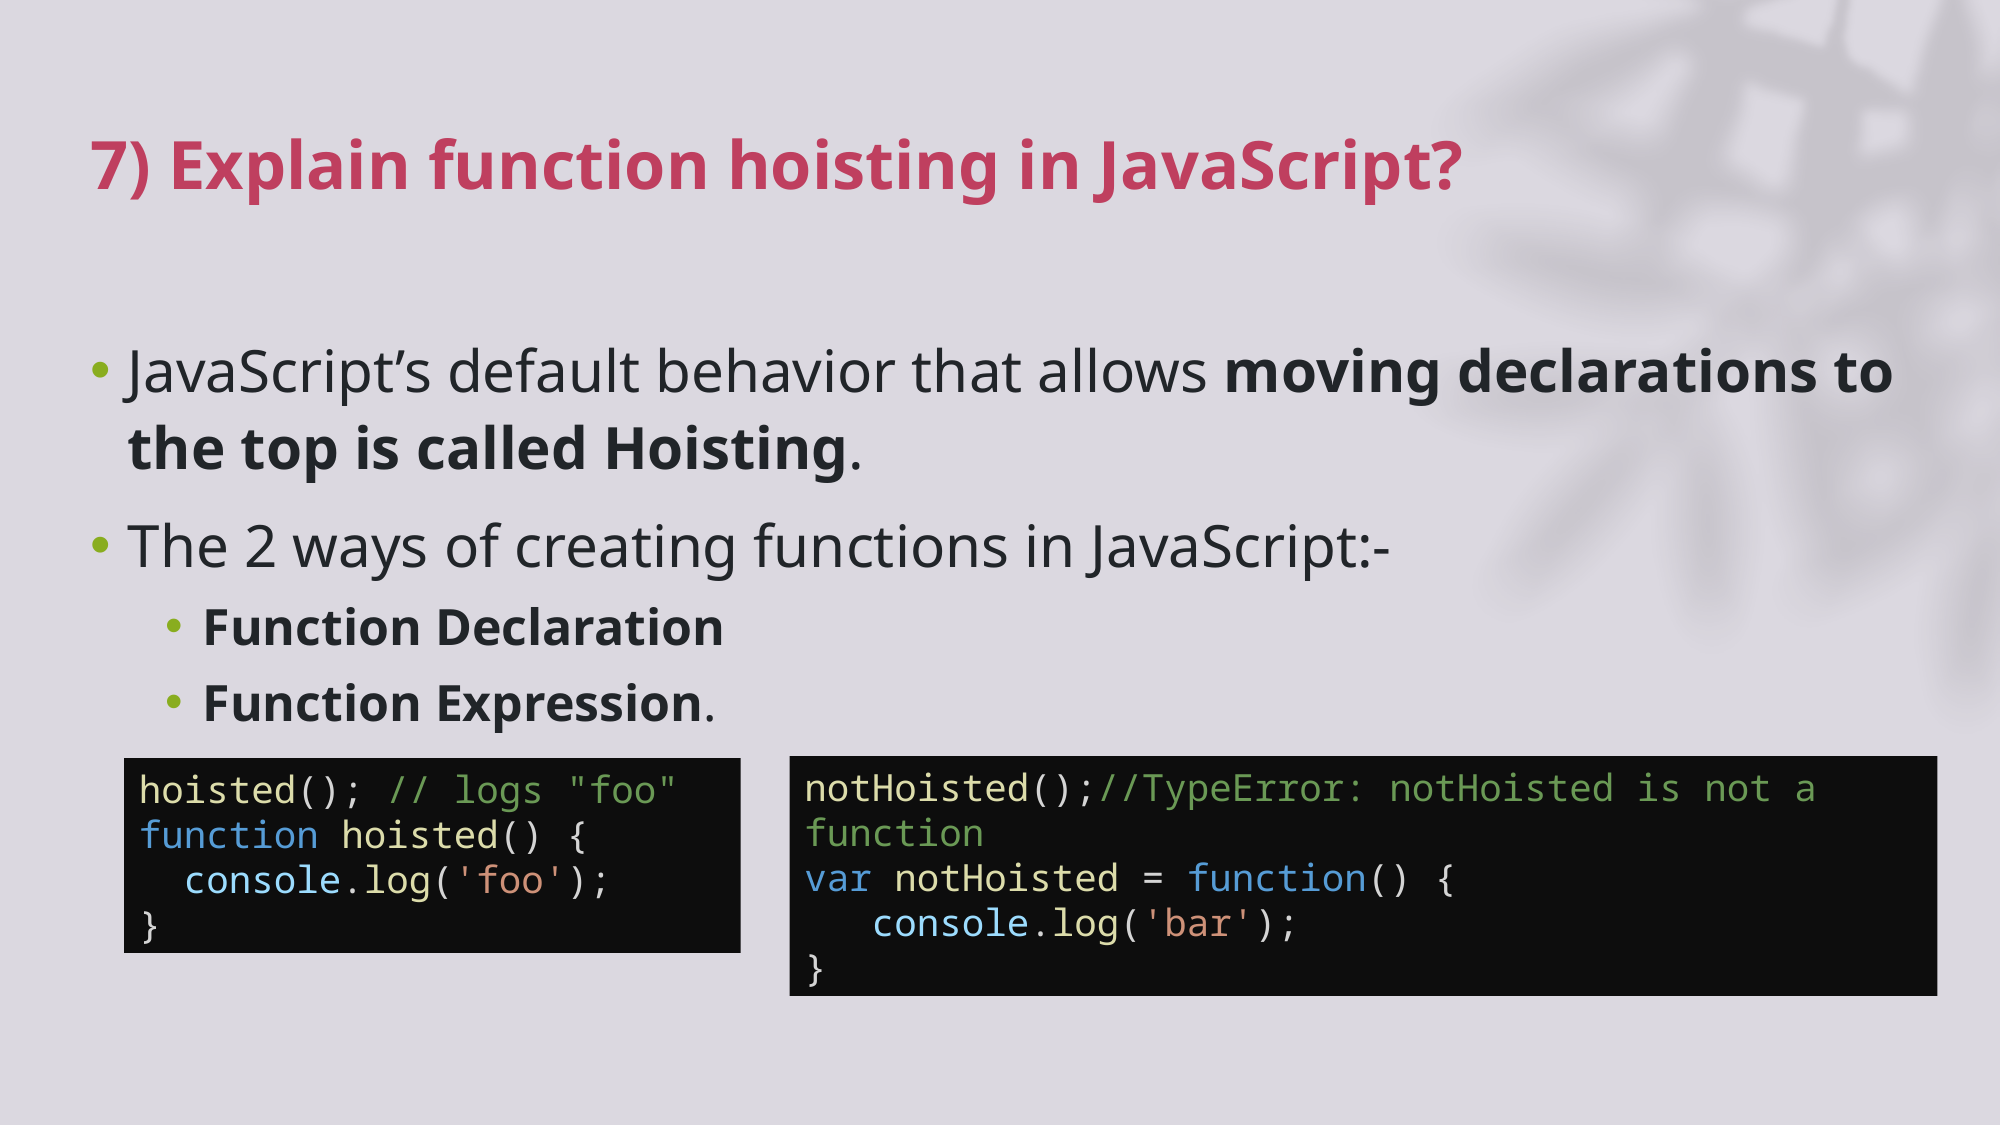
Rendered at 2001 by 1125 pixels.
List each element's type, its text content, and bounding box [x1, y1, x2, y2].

text_box hoisted(); // logs "foo" function hoisted() { console.log('foo'); } [124, 758, 741, 953]
text_box notHoisted();//TypeError: notHoisted is not a function var notHoisted = function() { console.log('bar'); } [789, 756, 1938, 996]
list JavaScript’s default behavior that allows moving declarations to the top is called Hoisting. The 2 ways of creating functions in JavaScript:- Function Declaration Function Expression. [75, 319, 1925, 1009]
title 7) Explain function hoisting in JavaScript? [75, 60, 1863, 278]
